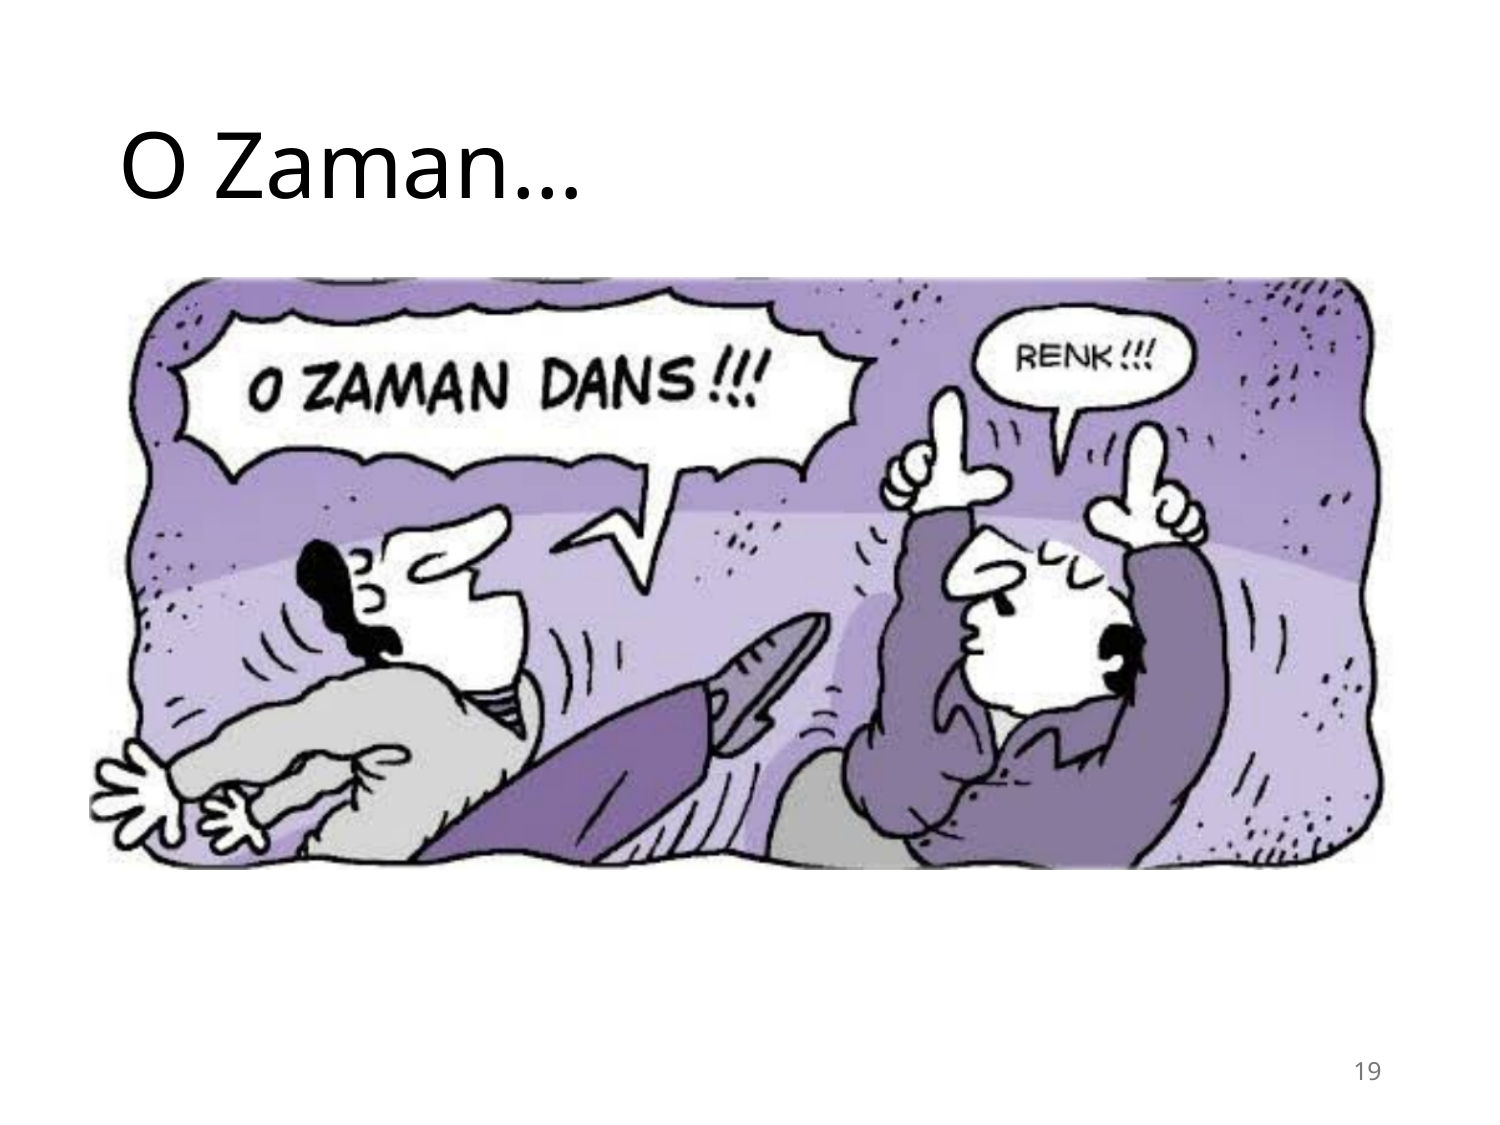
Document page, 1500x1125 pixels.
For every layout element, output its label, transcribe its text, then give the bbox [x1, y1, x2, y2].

picture [89, 276, 1398, 871]
title O Zaman… [103, 59, 1397, 276]
slide_number 18 [1059, 1042, 1397, 1103]
